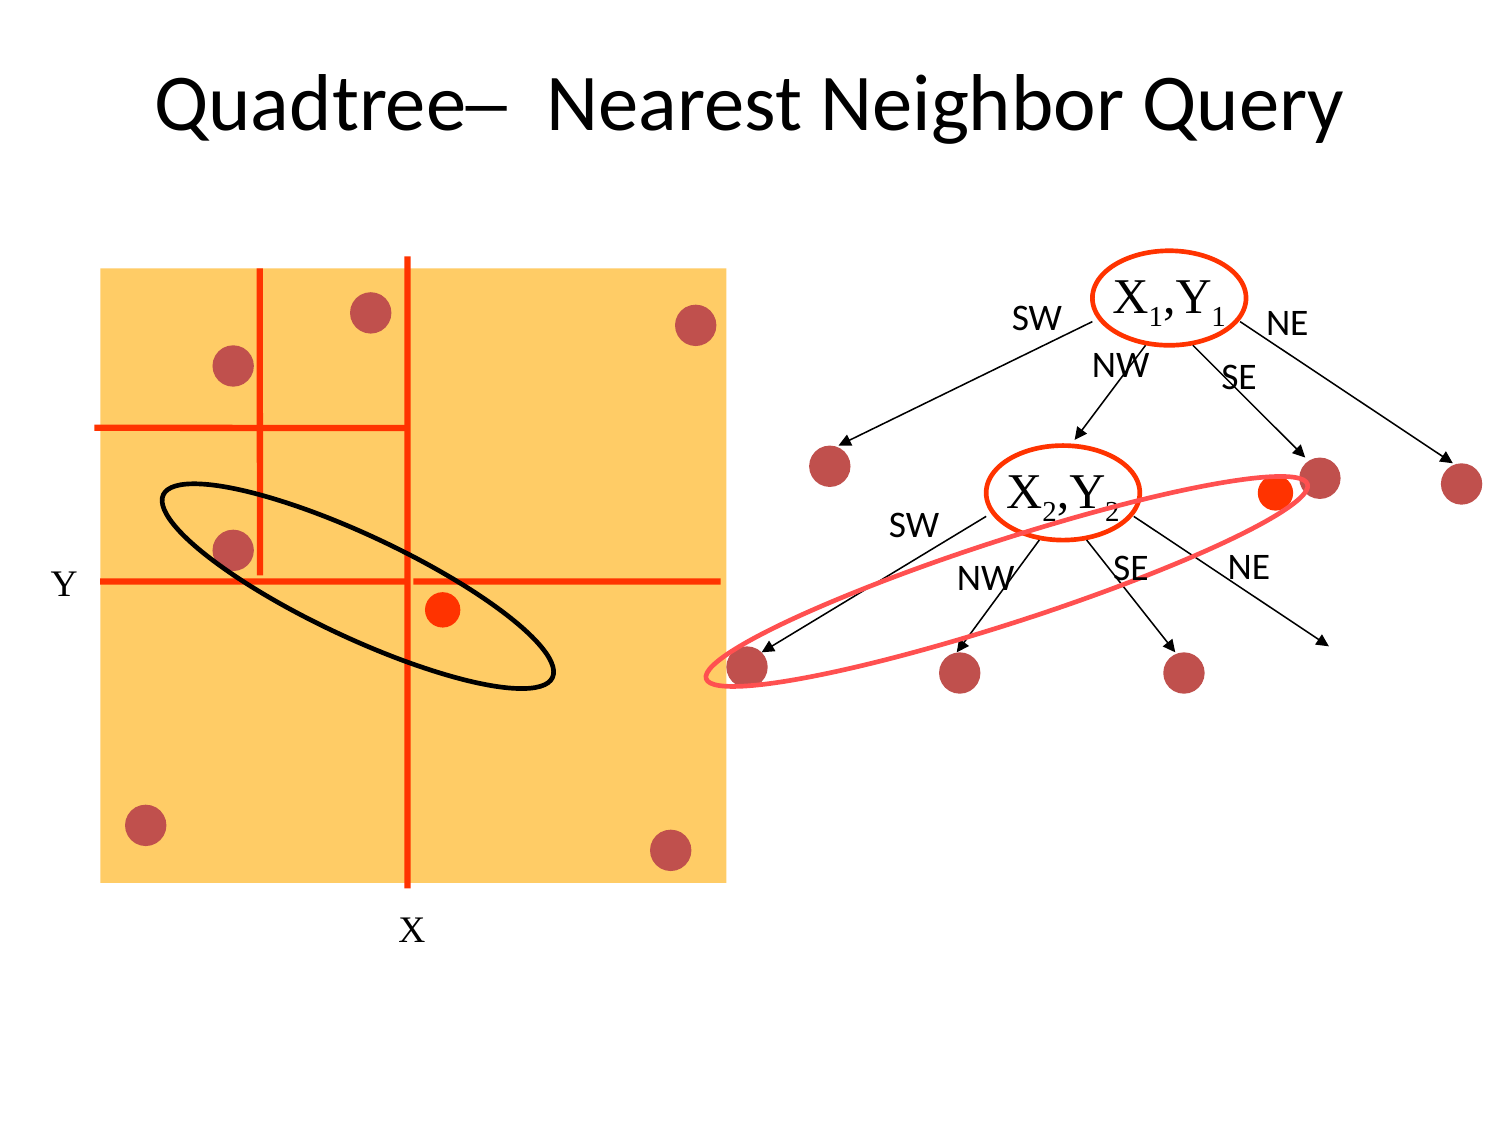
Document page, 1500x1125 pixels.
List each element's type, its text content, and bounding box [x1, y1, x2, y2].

text_box NE [1251, 290, 1324, 351]
text_box [956, 637, 970, 652]
text_box [125, 804, 167, 847]
text_box [100, 268, 259, 427]
text_box [1163, 652, 1205, 694]
text_box SW [874, 492, 954, 553]
text_box X1,Y1 [1092, 250, 1247, 346]
text_box [675, 304, 717, 347]
text_box [260, 268, 407, 427]
text_box SE [1098, 535, 1164, 596]
text_box [1284, 351, 1453, 464]
text_box NE [1212, 534, 1286, 595]
title Quadtree– Nearest Neighbor Query [75, 4, 1425, 192]
text_box [809, 445, 851, 487]
text_box Y [35, 551, 93, 612]
text_box [212, 345, 254, 387]
text_box [162, 483, 554, 689]
text_box SW [997, 285, 1078, 346]
text_box [350, 292, 392, 334]
text_box [100, 582, 407, 883]
text_box [408, 268, 727, 883]
text_box [1299, 457, 1341, 499]
text_box NW [942, 545, 1030, 605]
text_box [1130, 596, 1176, 653]
text_box [939, 652, 981, 694]
text_box X [383, 897, 441, 958]
text_box [650, 829, 692, 872]
text_box SE [1206, 345, 1272, 405]
text_box [1252, 405, 1306, 458]
text_box [1074, 392, 1111, 440]
text_box [100, 428, 259, 581]
text_box [1251, 595, 1329, 647]
text_box [1440, 463, 1483, 505]
text_box NW [1077, 332, 1165, 392]
text_box [260, 428, 407, 552]
text_box [838, 346, 1043, 446]
text_box X2,Y2 [986, 445, 1140, 533]
text_box [705, 476, 1308, 687]
